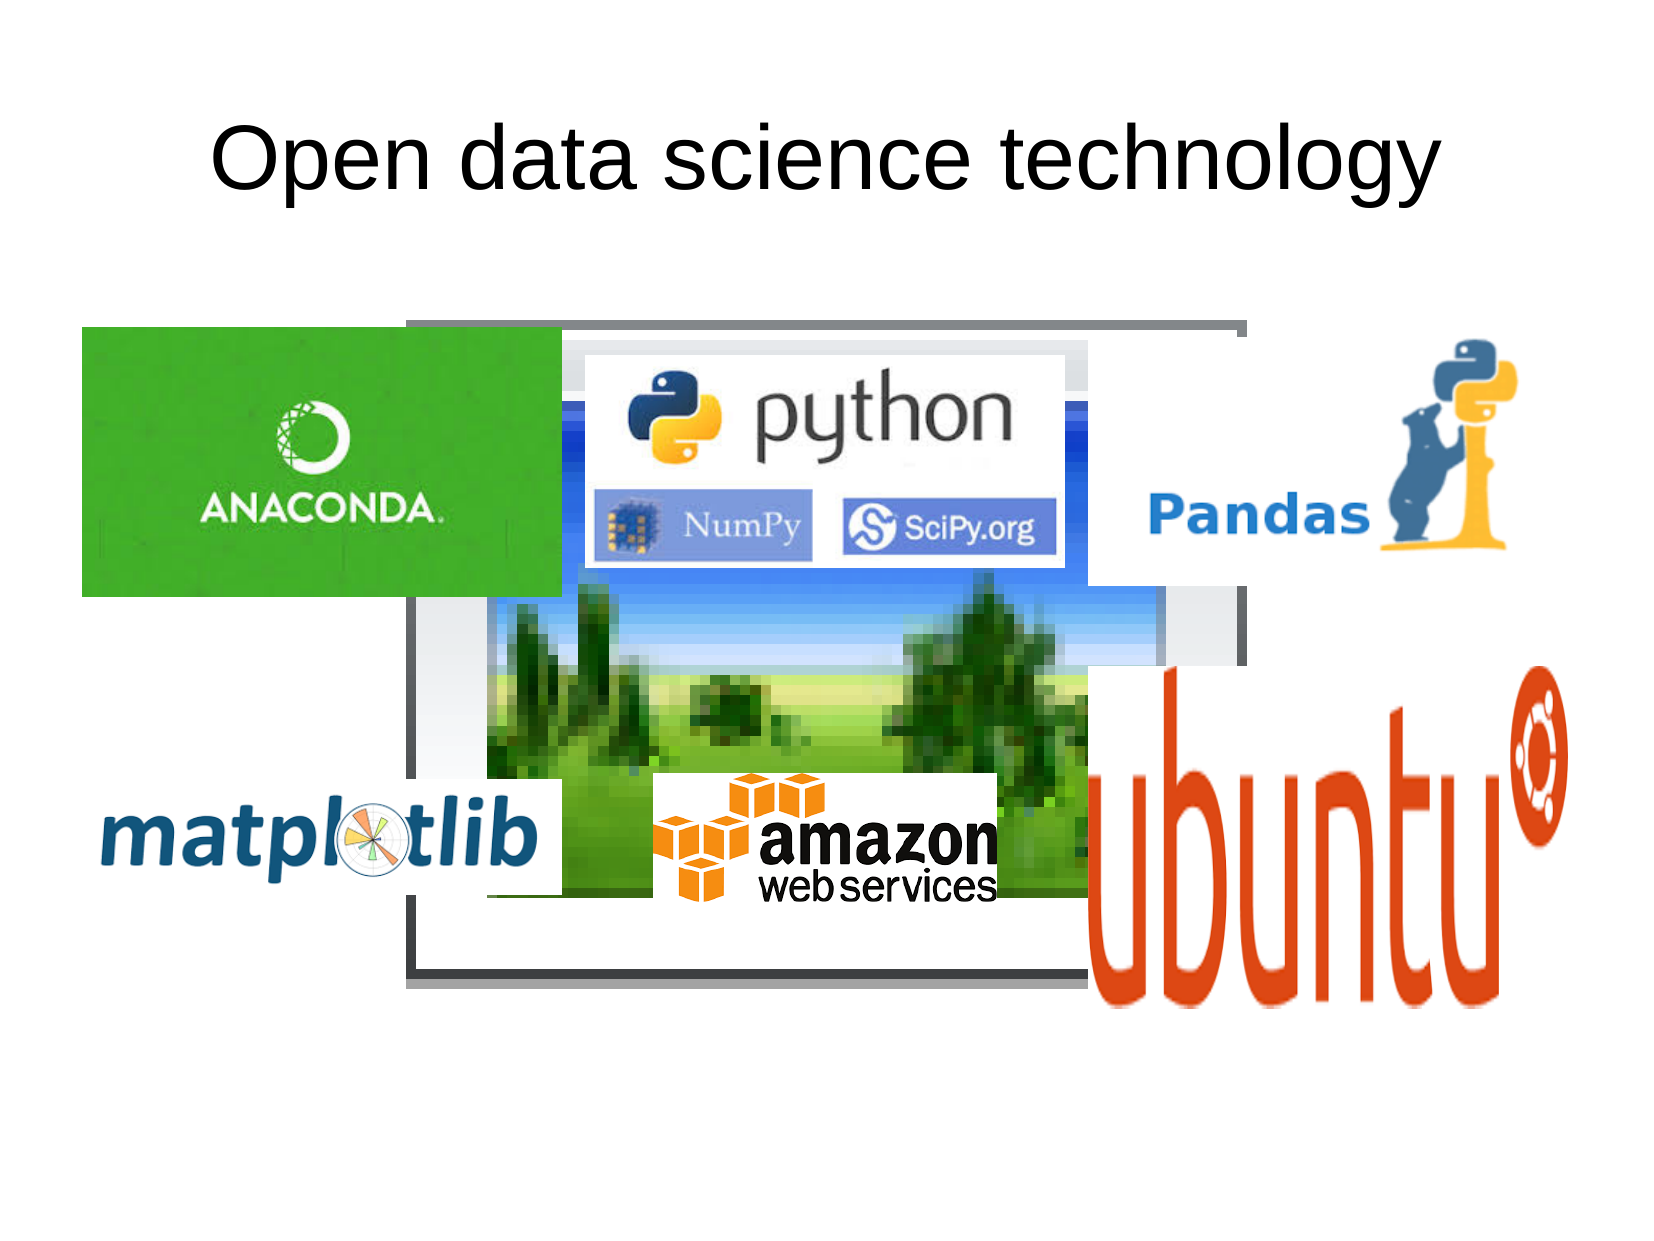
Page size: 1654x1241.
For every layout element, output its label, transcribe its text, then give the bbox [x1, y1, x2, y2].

text_box Open data science technology [82, 49, 1571, 257]
picture [82, 290, 1569, 1010]
